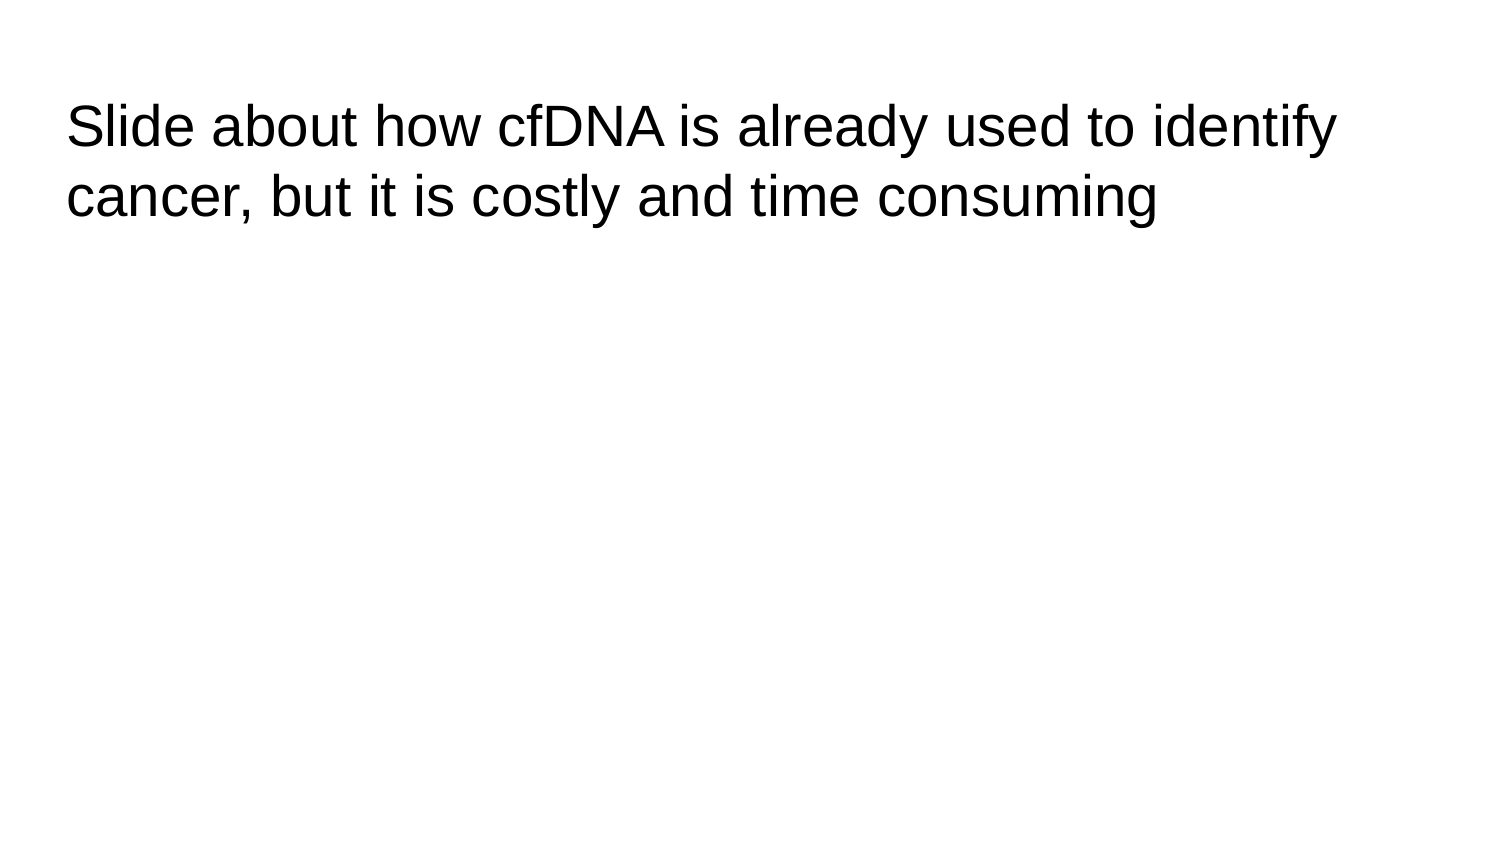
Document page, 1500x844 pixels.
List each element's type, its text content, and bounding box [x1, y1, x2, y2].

title Slide about how cfDNA is already used to identify cancer, but it is costly and time consuming [51, 72, 1449, 167]
